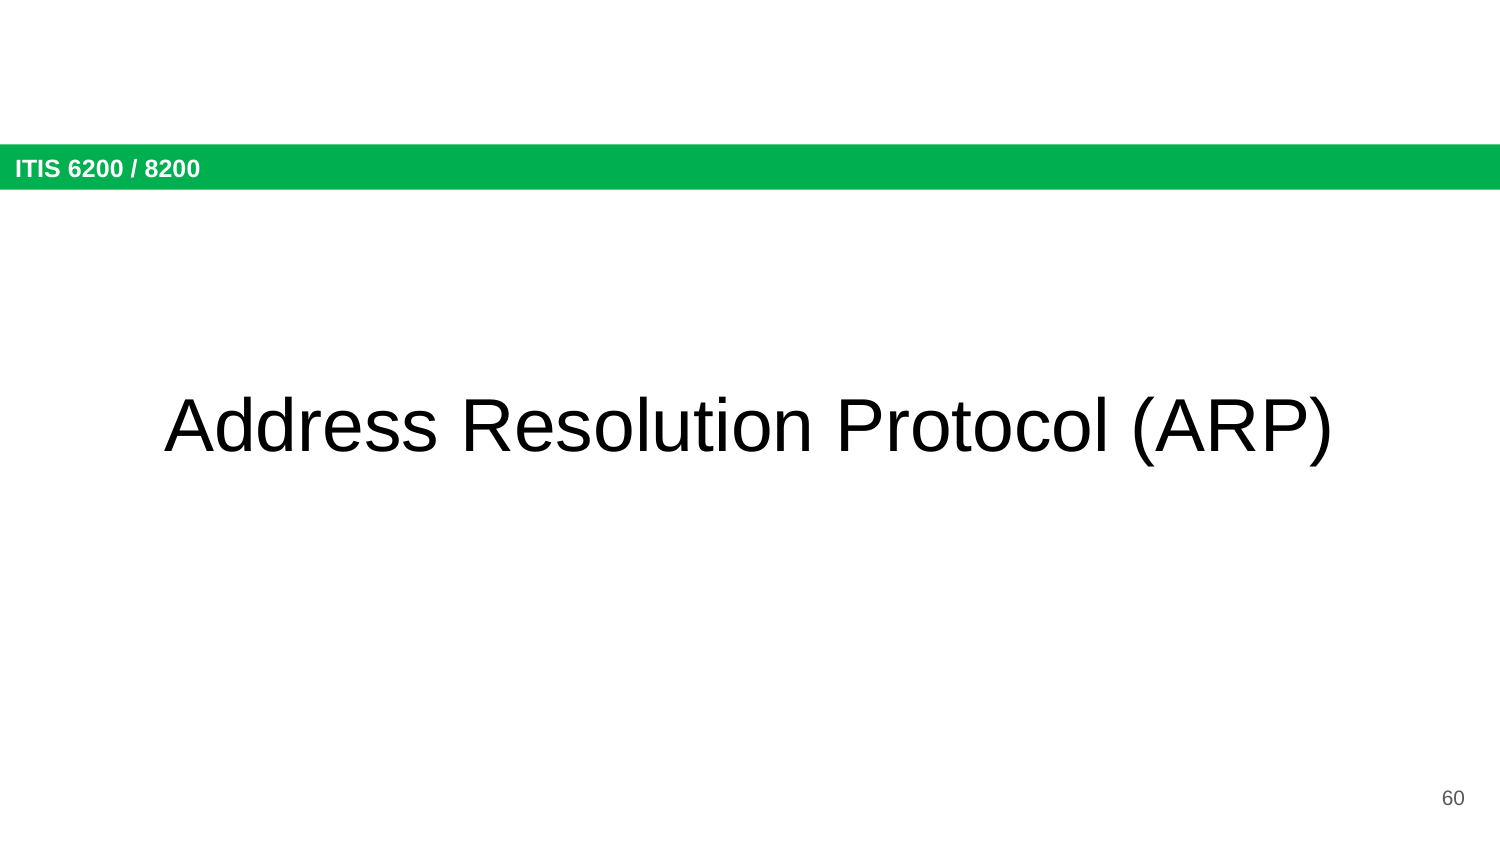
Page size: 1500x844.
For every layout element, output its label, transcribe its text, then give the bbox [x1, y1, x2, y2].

title Address Resolution Protocol (ARP) [51, 352, 1449, 491]
slide_number 60 [1389, 764, 1480, 830]
